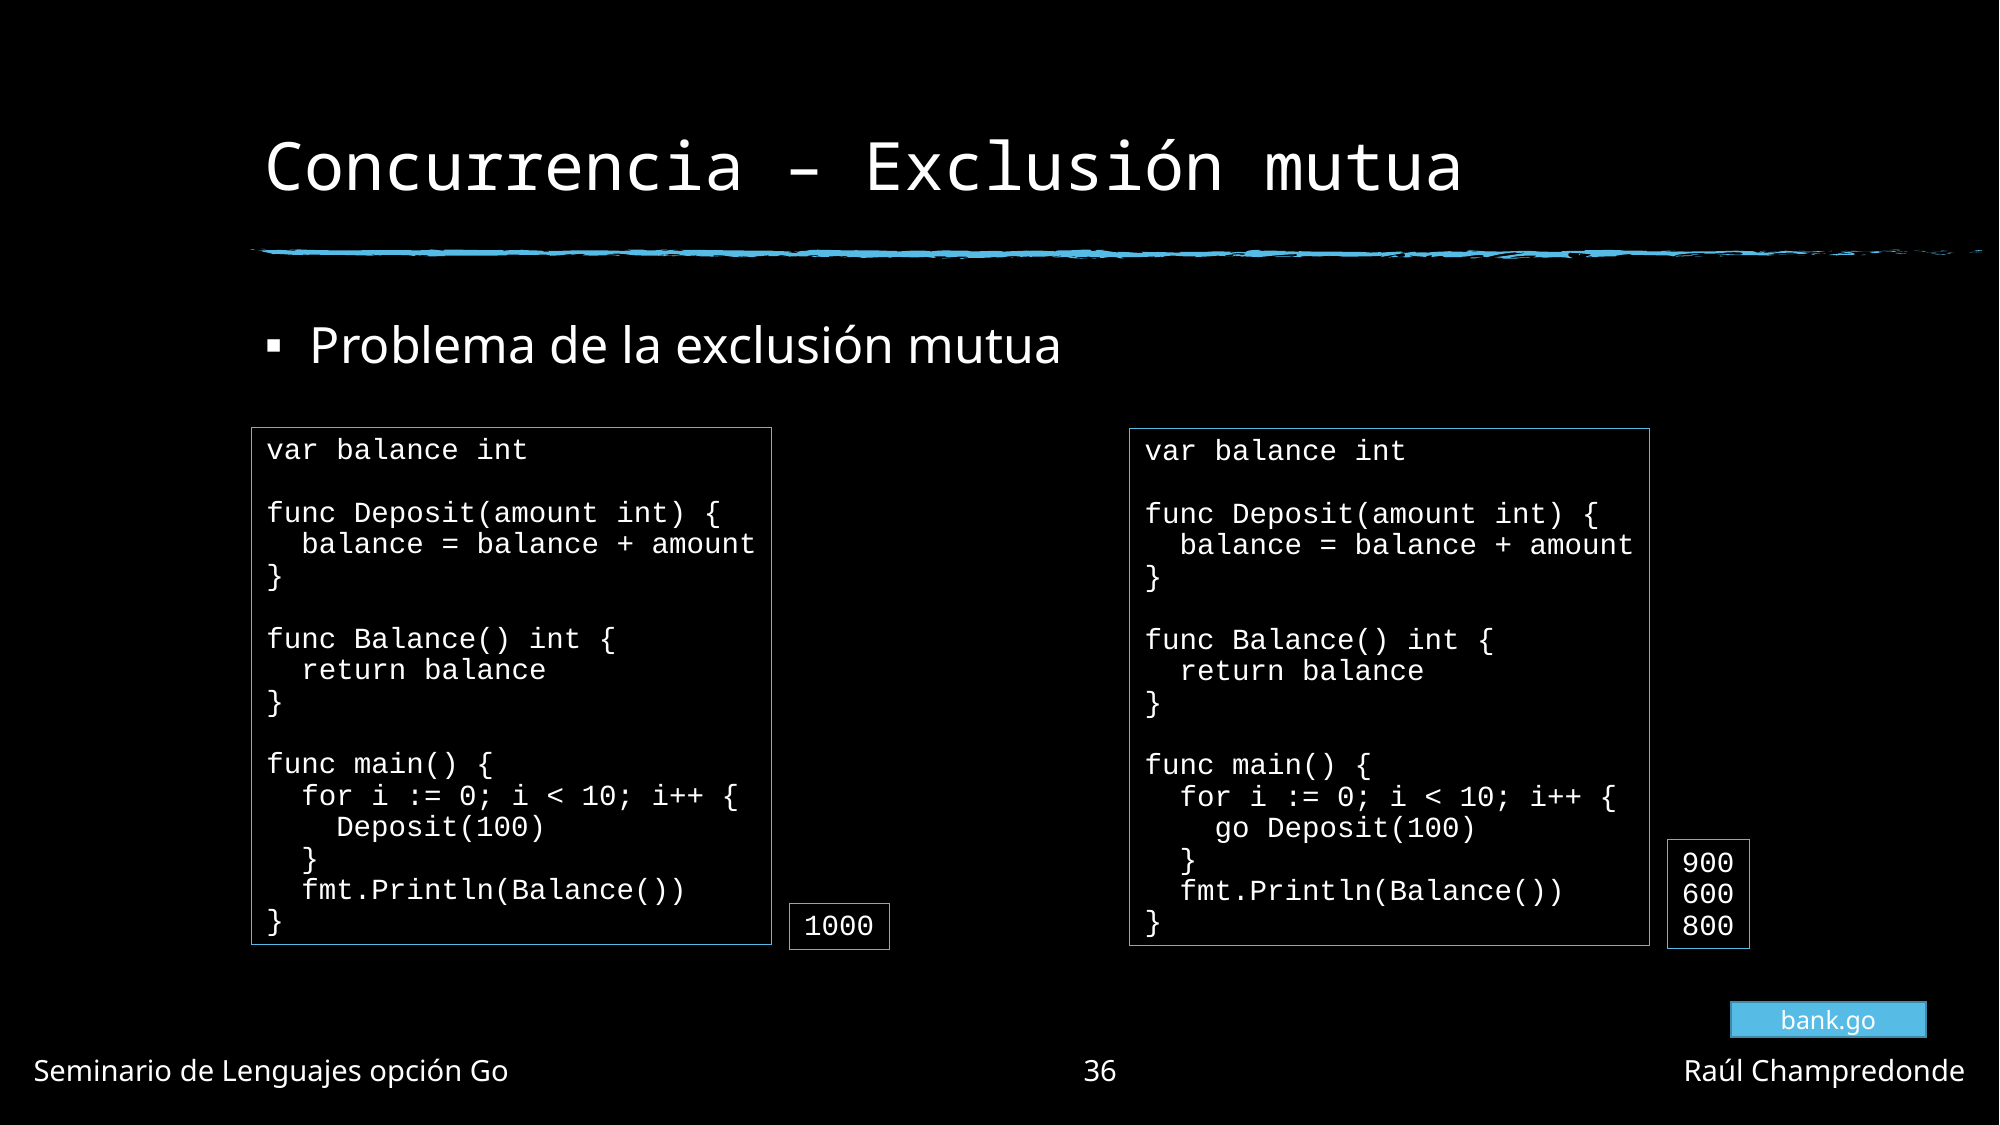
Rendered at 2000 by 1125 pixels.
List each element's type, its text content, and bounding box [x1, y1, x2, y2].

text_box bank.go [1730, 1001, 1927, 1038]
text_box 1000 [789, 903, 890, 950]
text_box var balance int func Deposit(amount int) { balance = balance + amount } func Balance() int { return balance } func main() { for i := 0; i < 10; i++ { Deposit(100) } fmt.Println(Balance()) } [251, 427, 772, 945]
footer Seminario de Lenguajes opción Go 36 Raúl Champredonde [0, 1050, 2000, 1096]
text_box var balance int func Deposit(amount int) { balance = balance + amount } func Balance() int { return balance } func main() { for i := 0; i < 10; i++ { go Deposit(100) } fmt.Println(Balance()) } [1129, 428, 1650, 946]
text_box 900 600 800 [1667, 839, 1750, 949]
title Concurrencia – Exclusión mutua [249, 45, 1750, 213]
list Problema de la exclusión mutua [249, 312, 1750, 1013]
